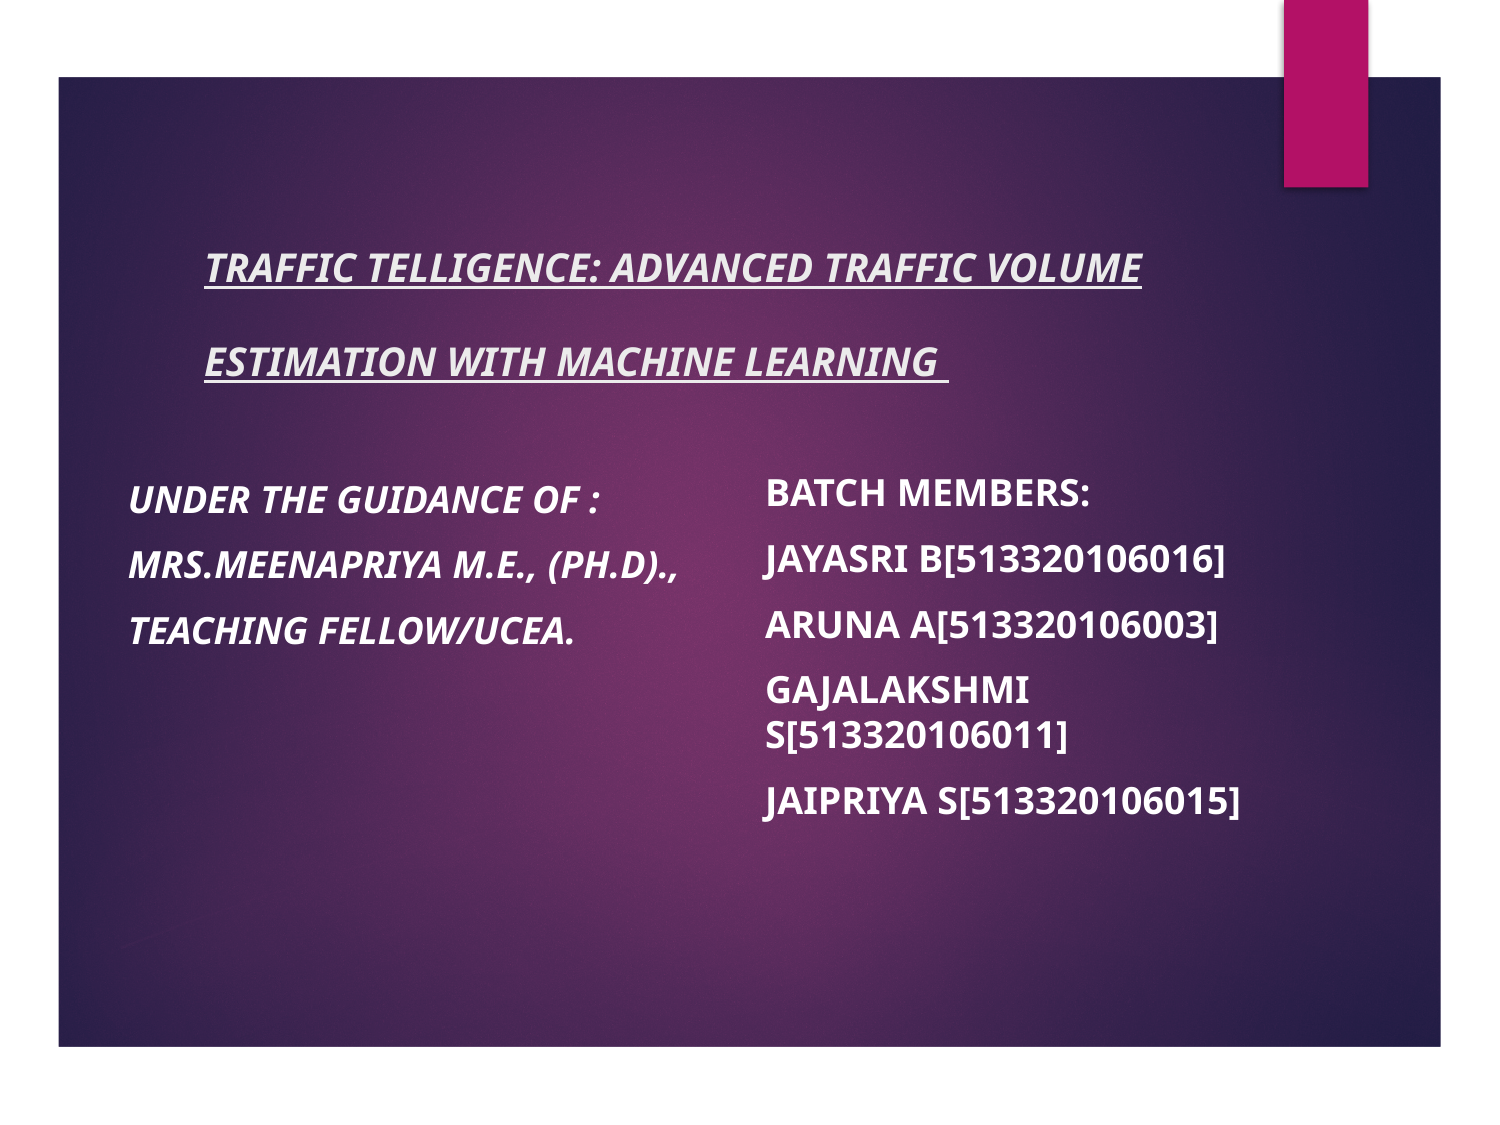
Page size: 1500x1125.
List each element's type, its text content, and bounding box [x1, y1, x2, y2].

subtitle BATCH MEMBERS: JAYASRI B[513320106016] ARUNA A[513320106003] GAJALAKSHMI S[513320106011] JAIPRIYA s[513320106015] [750, 461, 1358, 515]
title TRAFFIC TELLIGENCE: ADVANCED TRAFFIC VOLUME ESTIMATION WITH MACHINE LEARNING [189, 0, 1276, 393]
text_box UNDER THE GUIDANCE OF : Mrs.Meenapriya m.e., (pH.d)., Teaching fellow/UCEA. [116, 470, 1203, 733]
